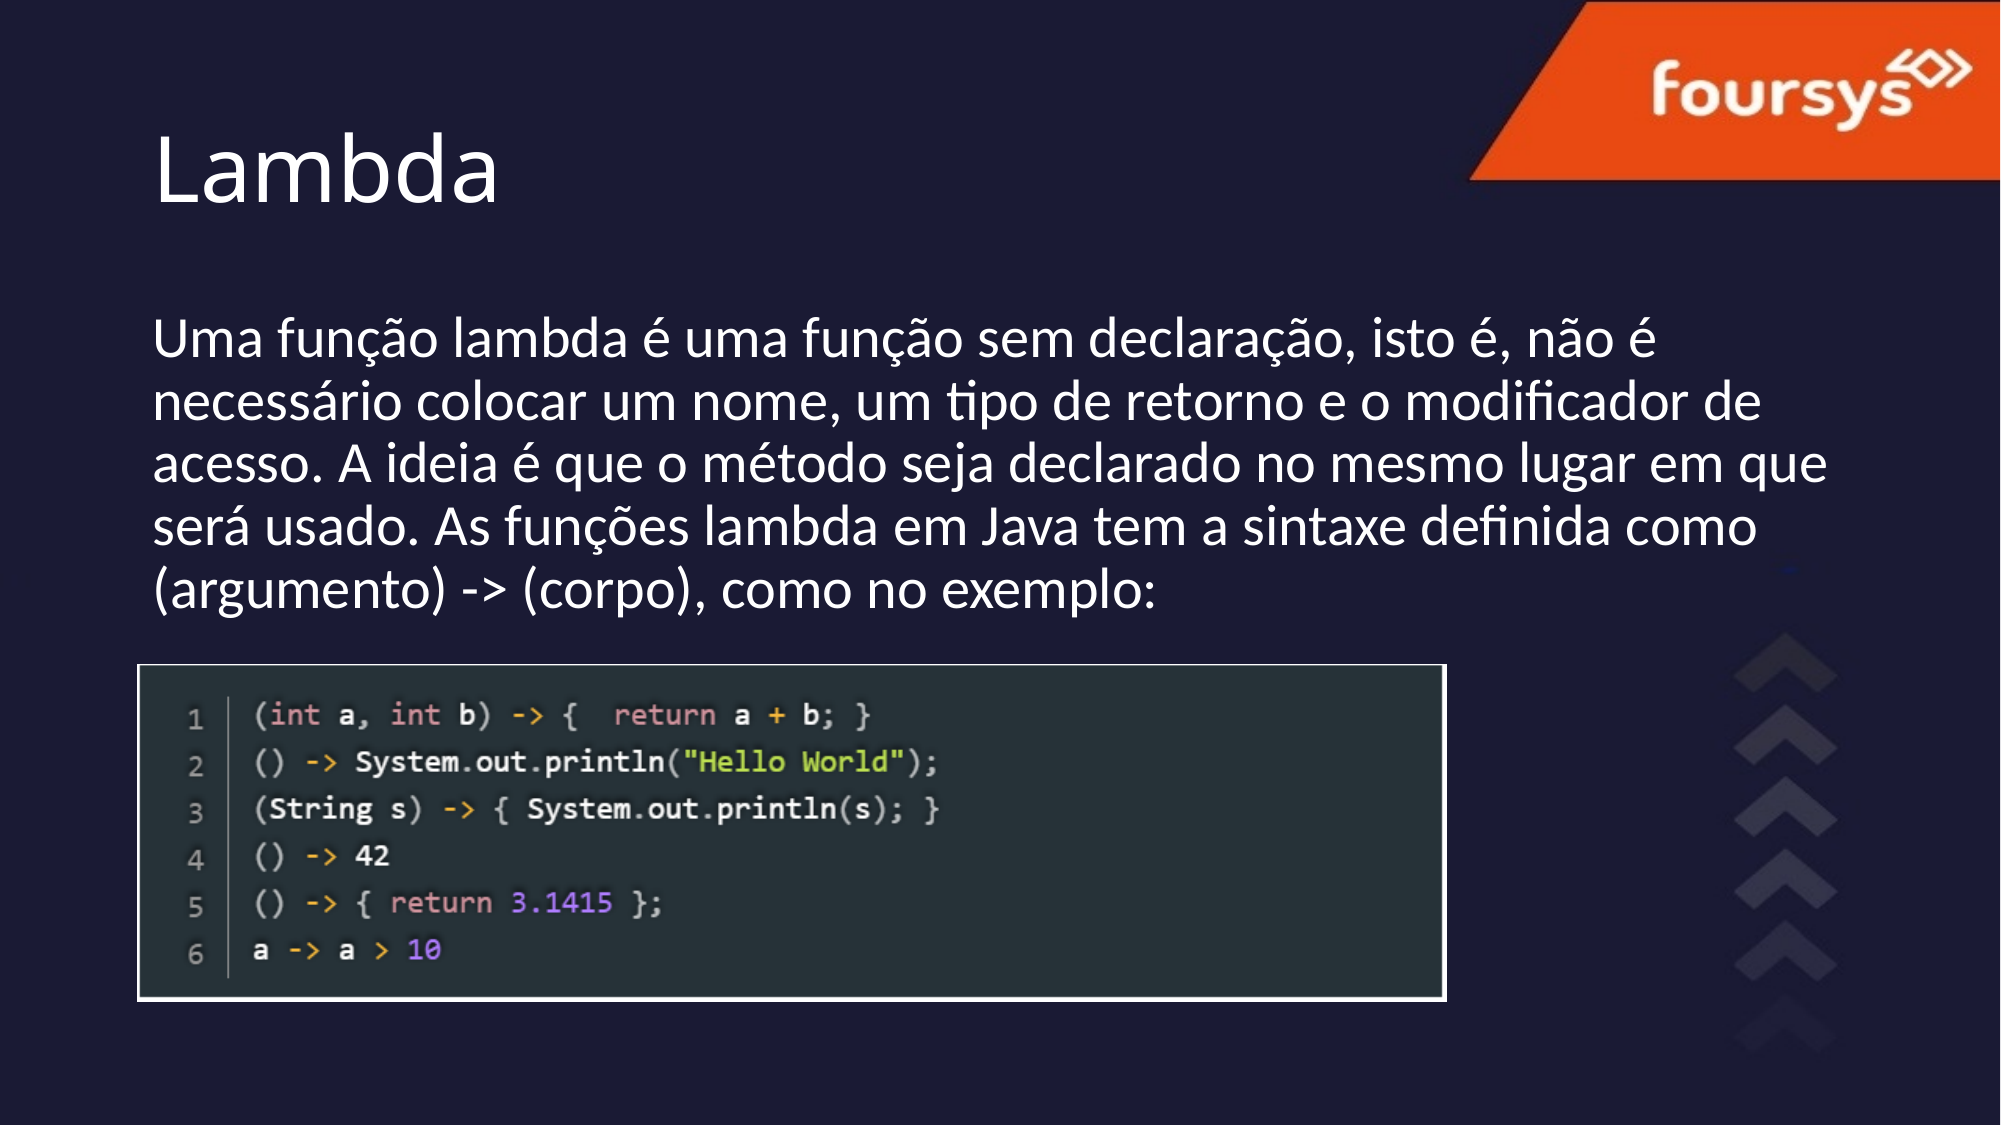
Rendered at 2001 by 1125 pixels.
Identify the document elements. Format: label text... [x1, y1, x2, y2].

picture [0, 0, 2001, 1125]
list Uma função lambda é uma função sem declaração, isto é, não é necessário colocar um nome, um tipo de retorno e o modificador de acesso. A ideia é que o método seja declarado no mesmo lugar em que será usado. As funções lambda em Java tem a sintaxe definida como (argumento) -> (corpo), como no exemplo: [137, 299, 1863, 665]
title Lambda [137, 64, 1863, 282]
